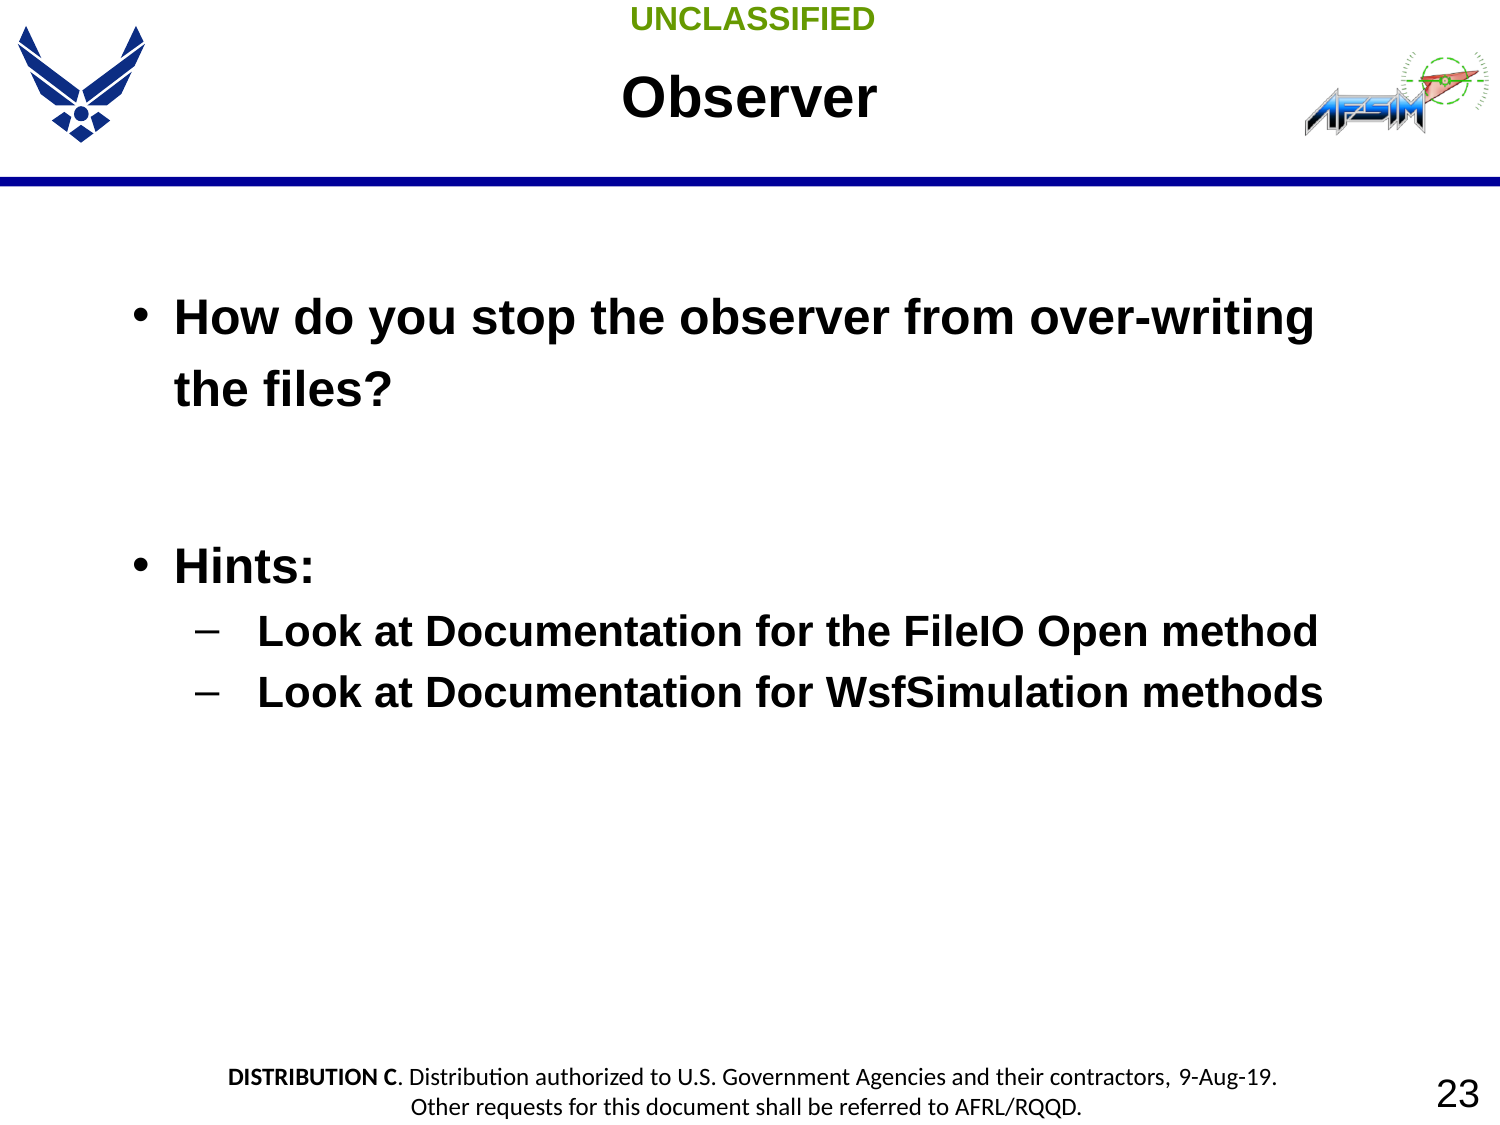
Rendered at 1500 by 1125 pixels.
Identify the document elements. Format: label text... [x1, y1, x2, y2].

title Observer [206, 0, 1294, 188]
list How do you stop the observer from over-writing the files? Hints: Look at Documentation for the FileIO Open method Look at Documentation for WsfSimulation methods [75, 262, 1425, 1005]
picture [1299, 41, 1500, 143]
